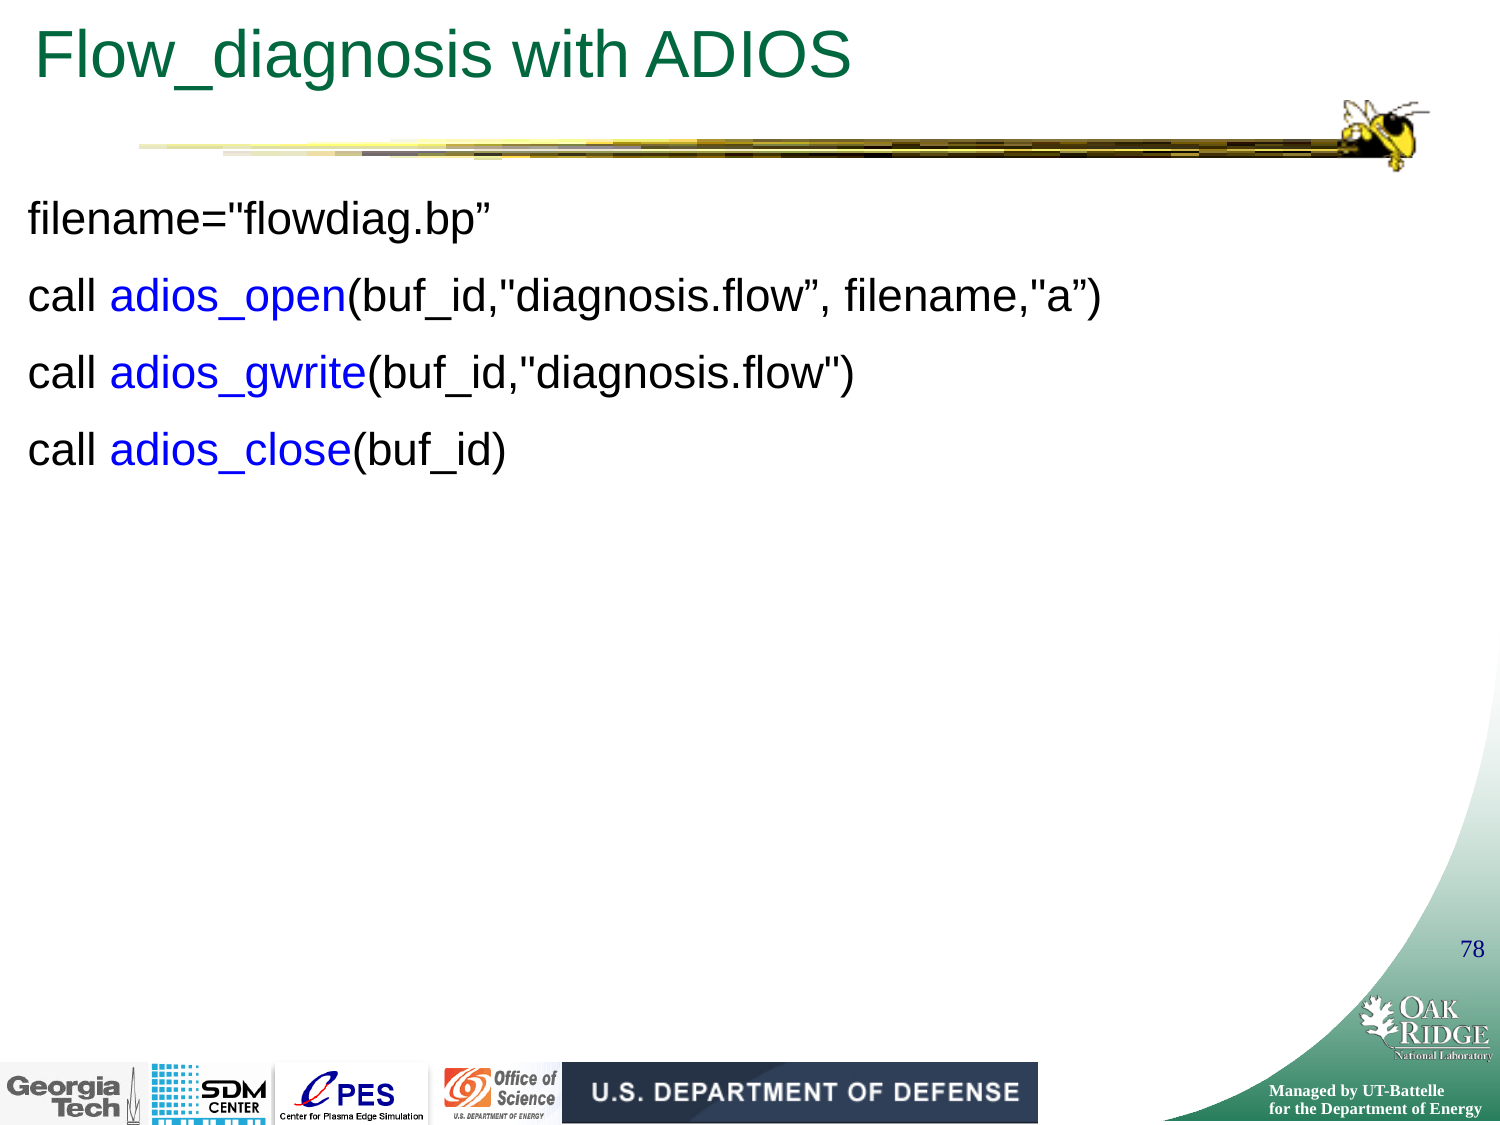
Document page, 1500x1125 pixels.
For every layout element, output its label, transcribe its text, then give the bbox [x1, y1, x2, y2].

picture [0, 1062, 149, 1125]
title Flow_diagnosis with ADIOS [19, 1, 1460, 113]
picture [1350, 1006, 1500, 1066]
picture [437, 1062, 1038, 1125]
picture [150, 1062, 271, 1125]
picture [275, 1062, 428, 1125]
list filename="flowdiag.bp” call adios_open(buf_id,"diagnosis.flow”, filename,"a”) call adios_gwrite(buf_id,"diagnosis.flow") call adios_close(buf_id) [0, 187, 1500, 1006]
picture [112, 113, 1433, 175]
